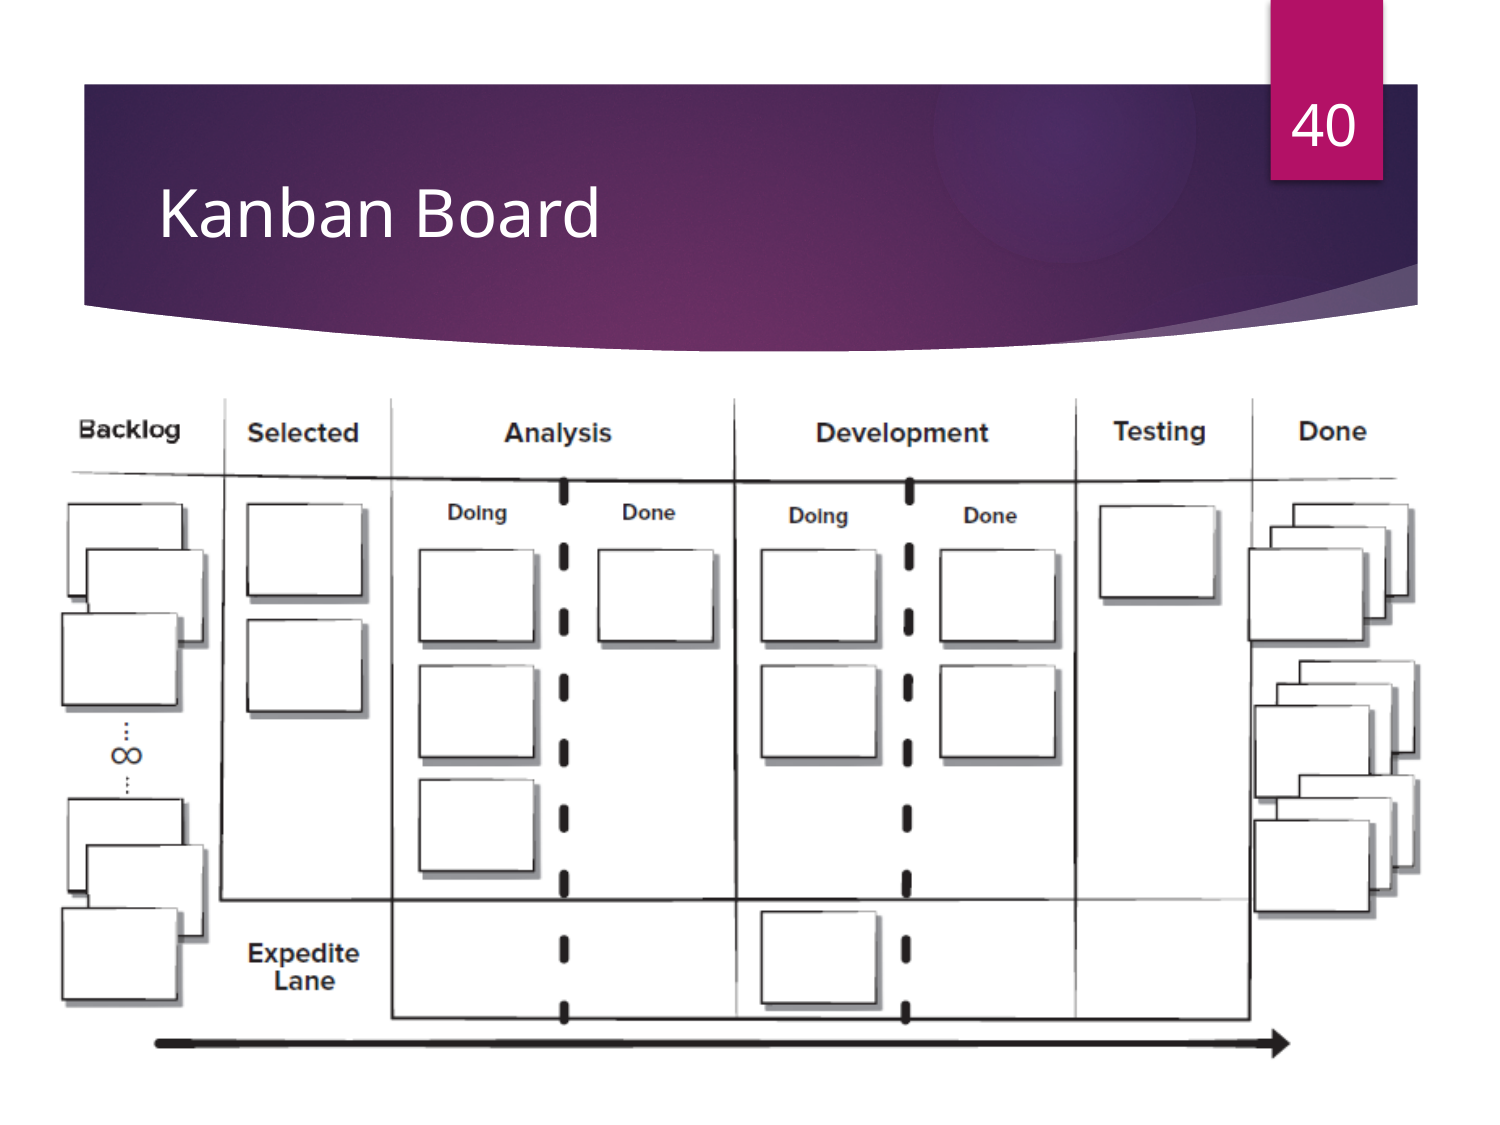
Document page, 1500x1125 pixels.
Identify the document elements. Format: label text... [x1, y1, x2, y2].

picture [52, 397, 1448, 1074]
slide_number 40 [1259, 48, 1390, 175]
title Kanban Board [142, 152, 1183, 269]
